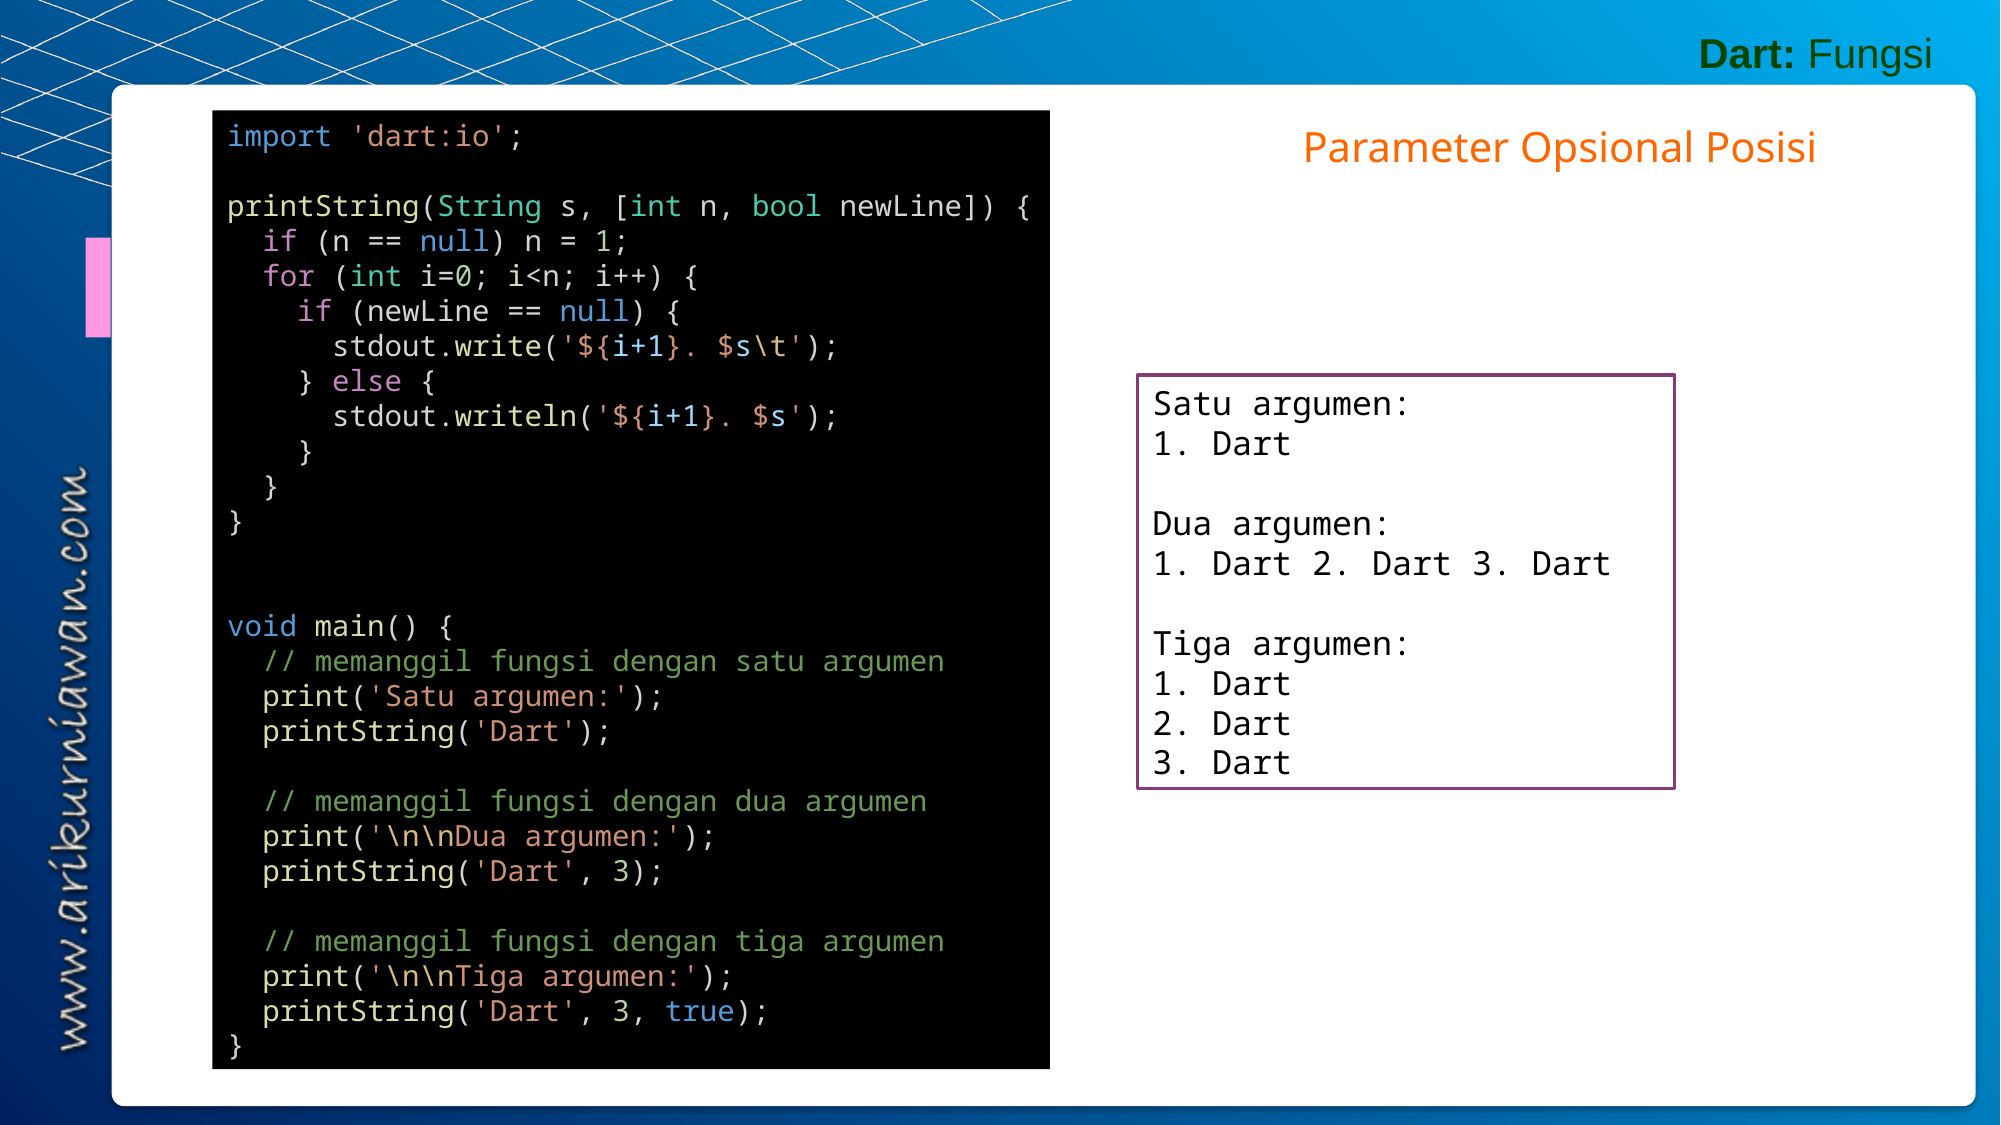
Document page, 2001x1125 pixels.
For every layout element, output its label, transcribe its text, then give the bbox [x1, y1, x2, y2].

text_box Dart: Fungsi [1093, 10, 1949, 84]
picture [2, 0, 836, 240]
text_box Parameter Opsional Posisi [1287, 113, 2000, 179]
text_box import 'dart:io'; printString(String s, [int n, bool newLine]) { if (n == null) n = 1; for (int i=0; i<n; i++) { if (newLine == null) { stdout.write('${i+1}. $s\t'); } else { stdout.writeln('${i+1}. $s'); } } } void main() { // memanggil fungsi dengan satu argumen print('Satu argumen:'); printString('Dart'); // memanggil fungsi dengan dua argumen print('\n\nDua argumen:'); printString('Dart', 3); // memanggil fungsi dengan tiga argumen print('\n\nTiga argumen:'); printString('Dart', 3, true); } [212, 110, 1050, 1070]
picture [43, 437, 100, 1069]
text_box Satu argumen: 1. Dart Dua argumen: 1. Dart 2. Dart 3. Dart Tiga argumen: 1. Dart 2. Dart 3. Dart [1135, 373, 1677, 791]
